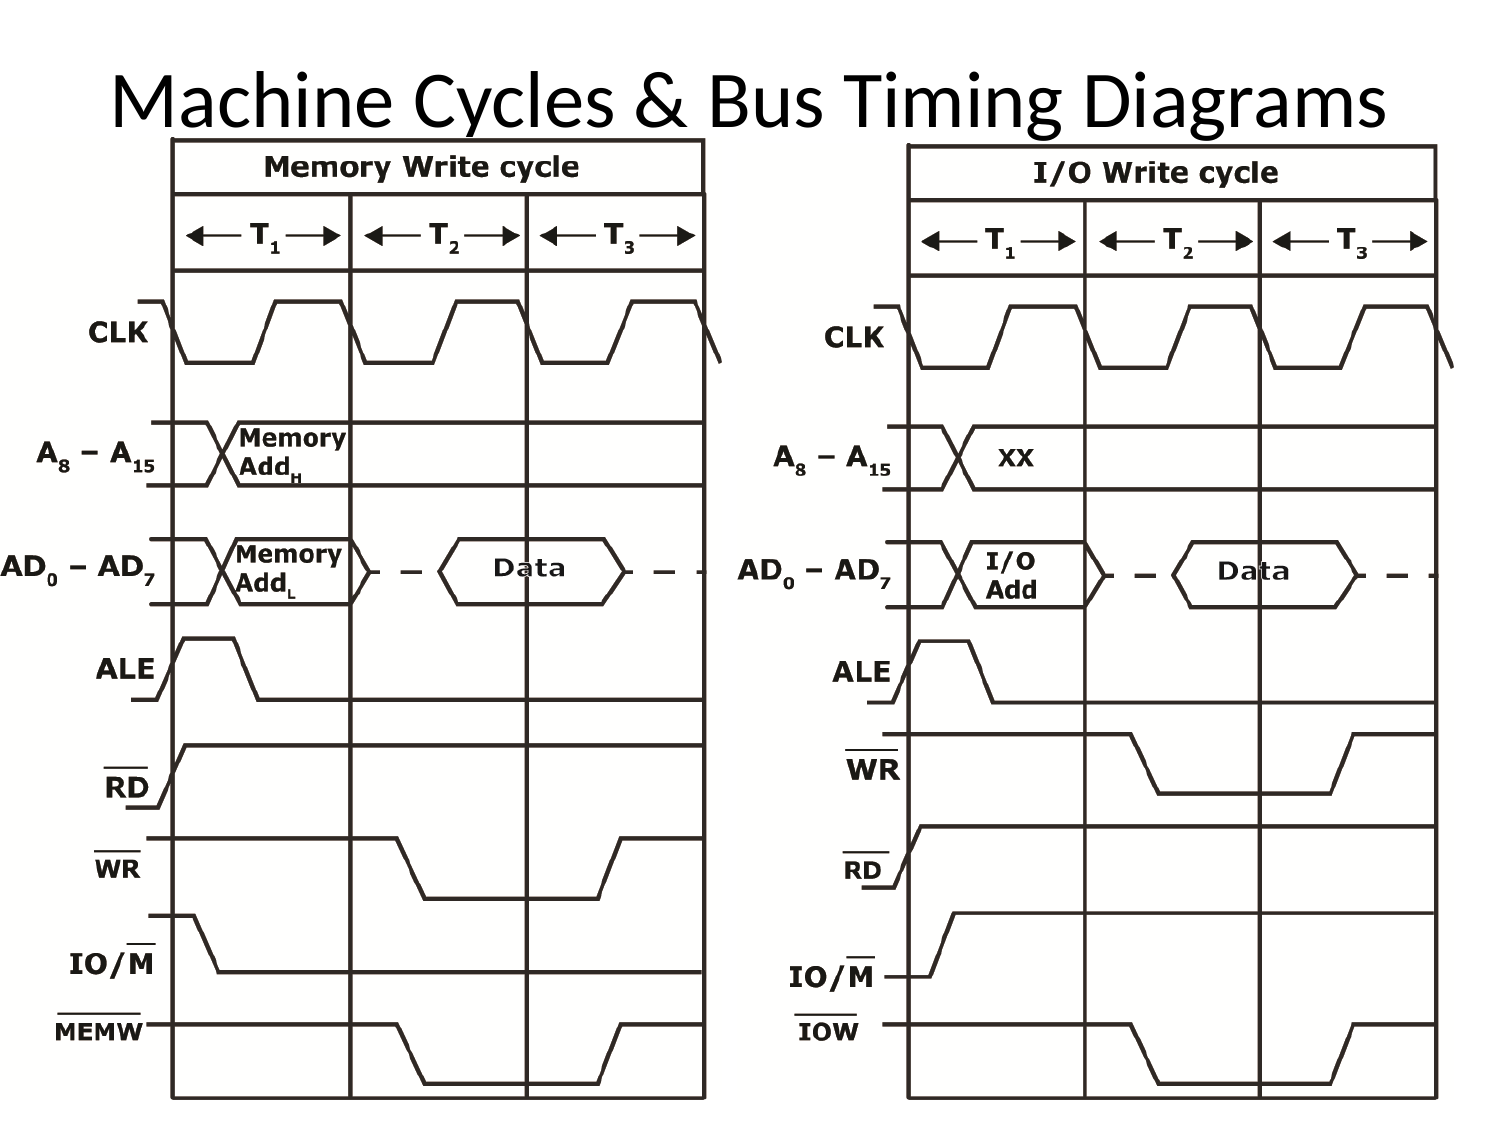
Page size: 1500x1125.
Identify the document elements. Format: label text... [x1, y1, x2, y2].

picture [0, 137, 722, 1101]
picture [737, 143, 1455, 1101]
title Machine Cycles & Bus Timing Diagrams [62, 1, 1438, 189]
